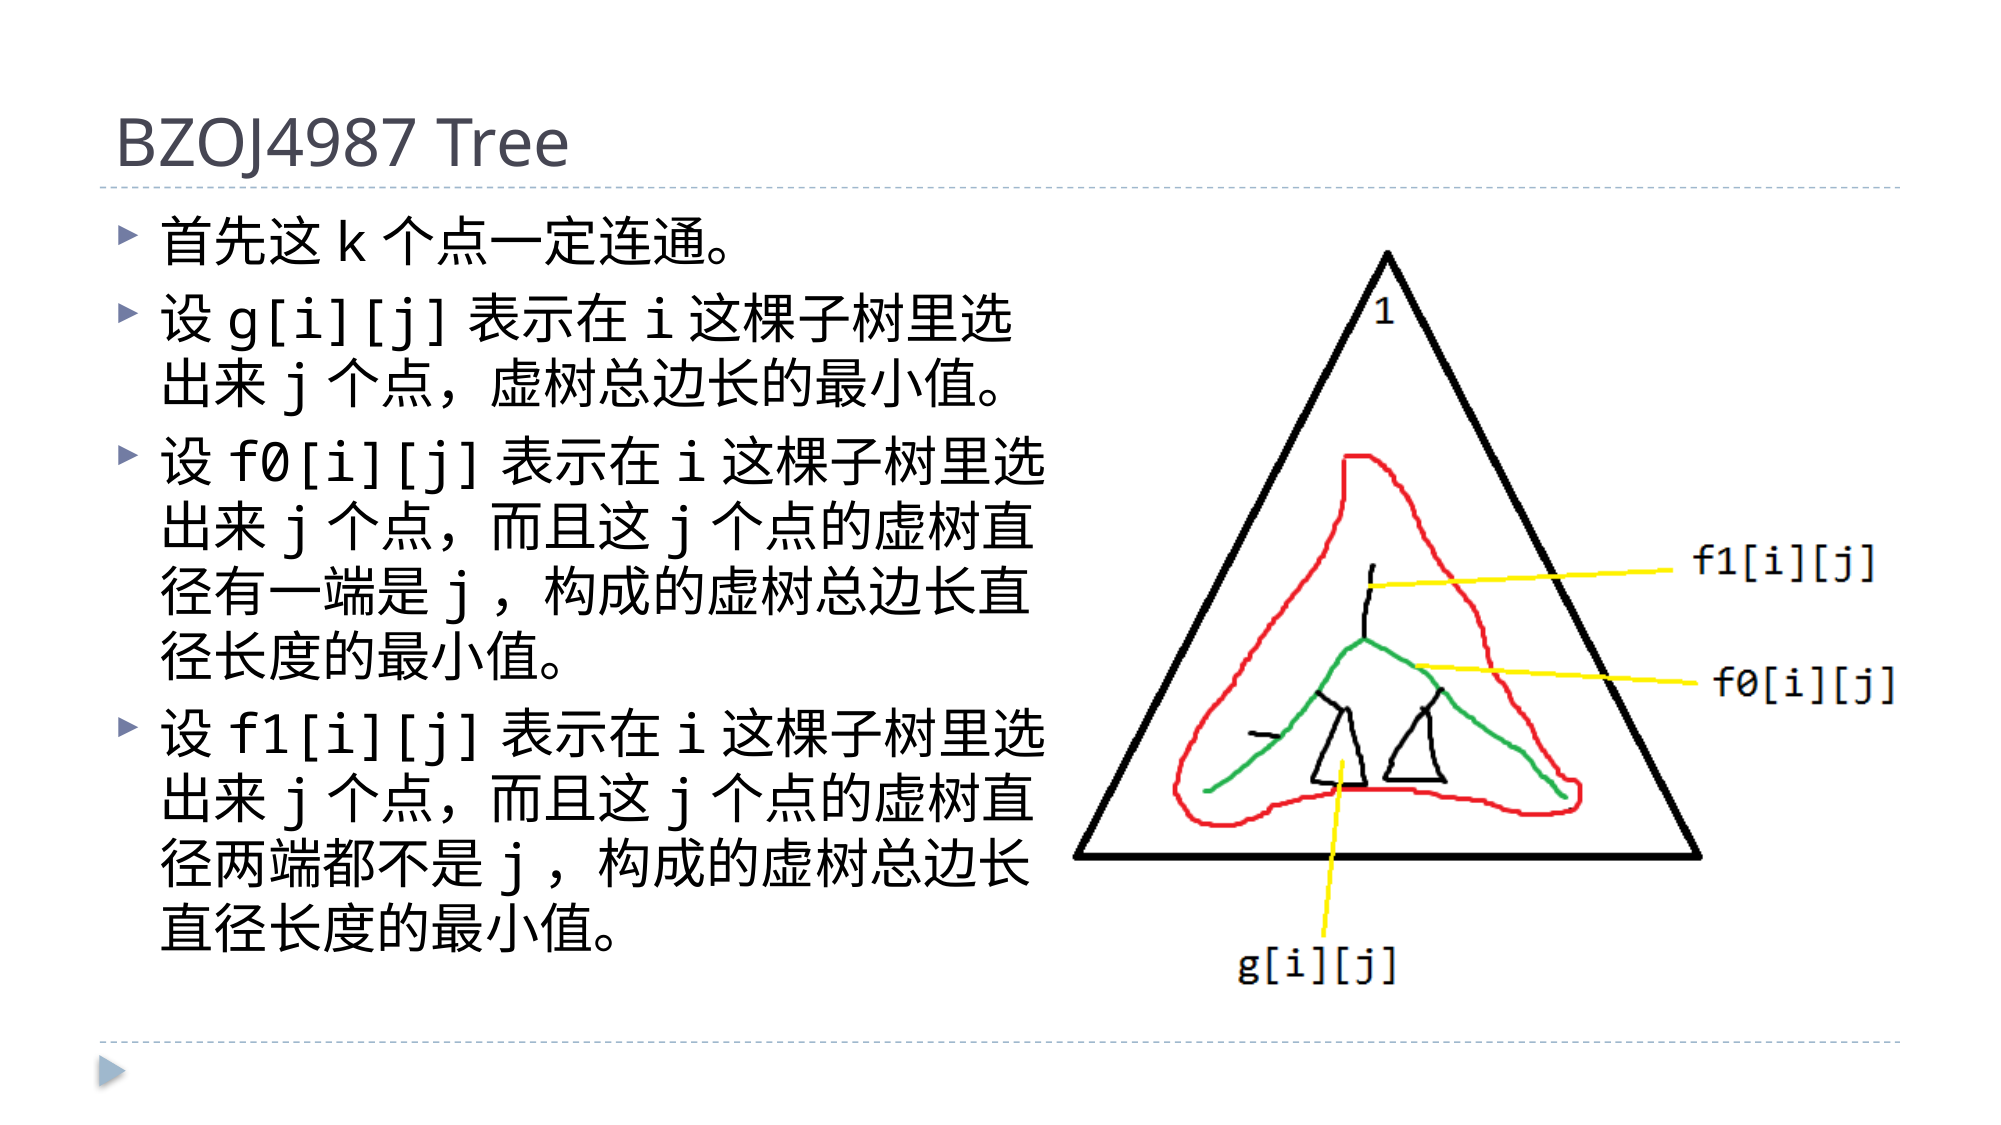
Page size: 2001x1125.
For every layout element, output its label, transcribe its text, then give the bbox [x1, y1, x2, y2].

picture [1062, 216, 1901, 994]
title BZOJ4987 Tree [99, 24, 1900, 188]
